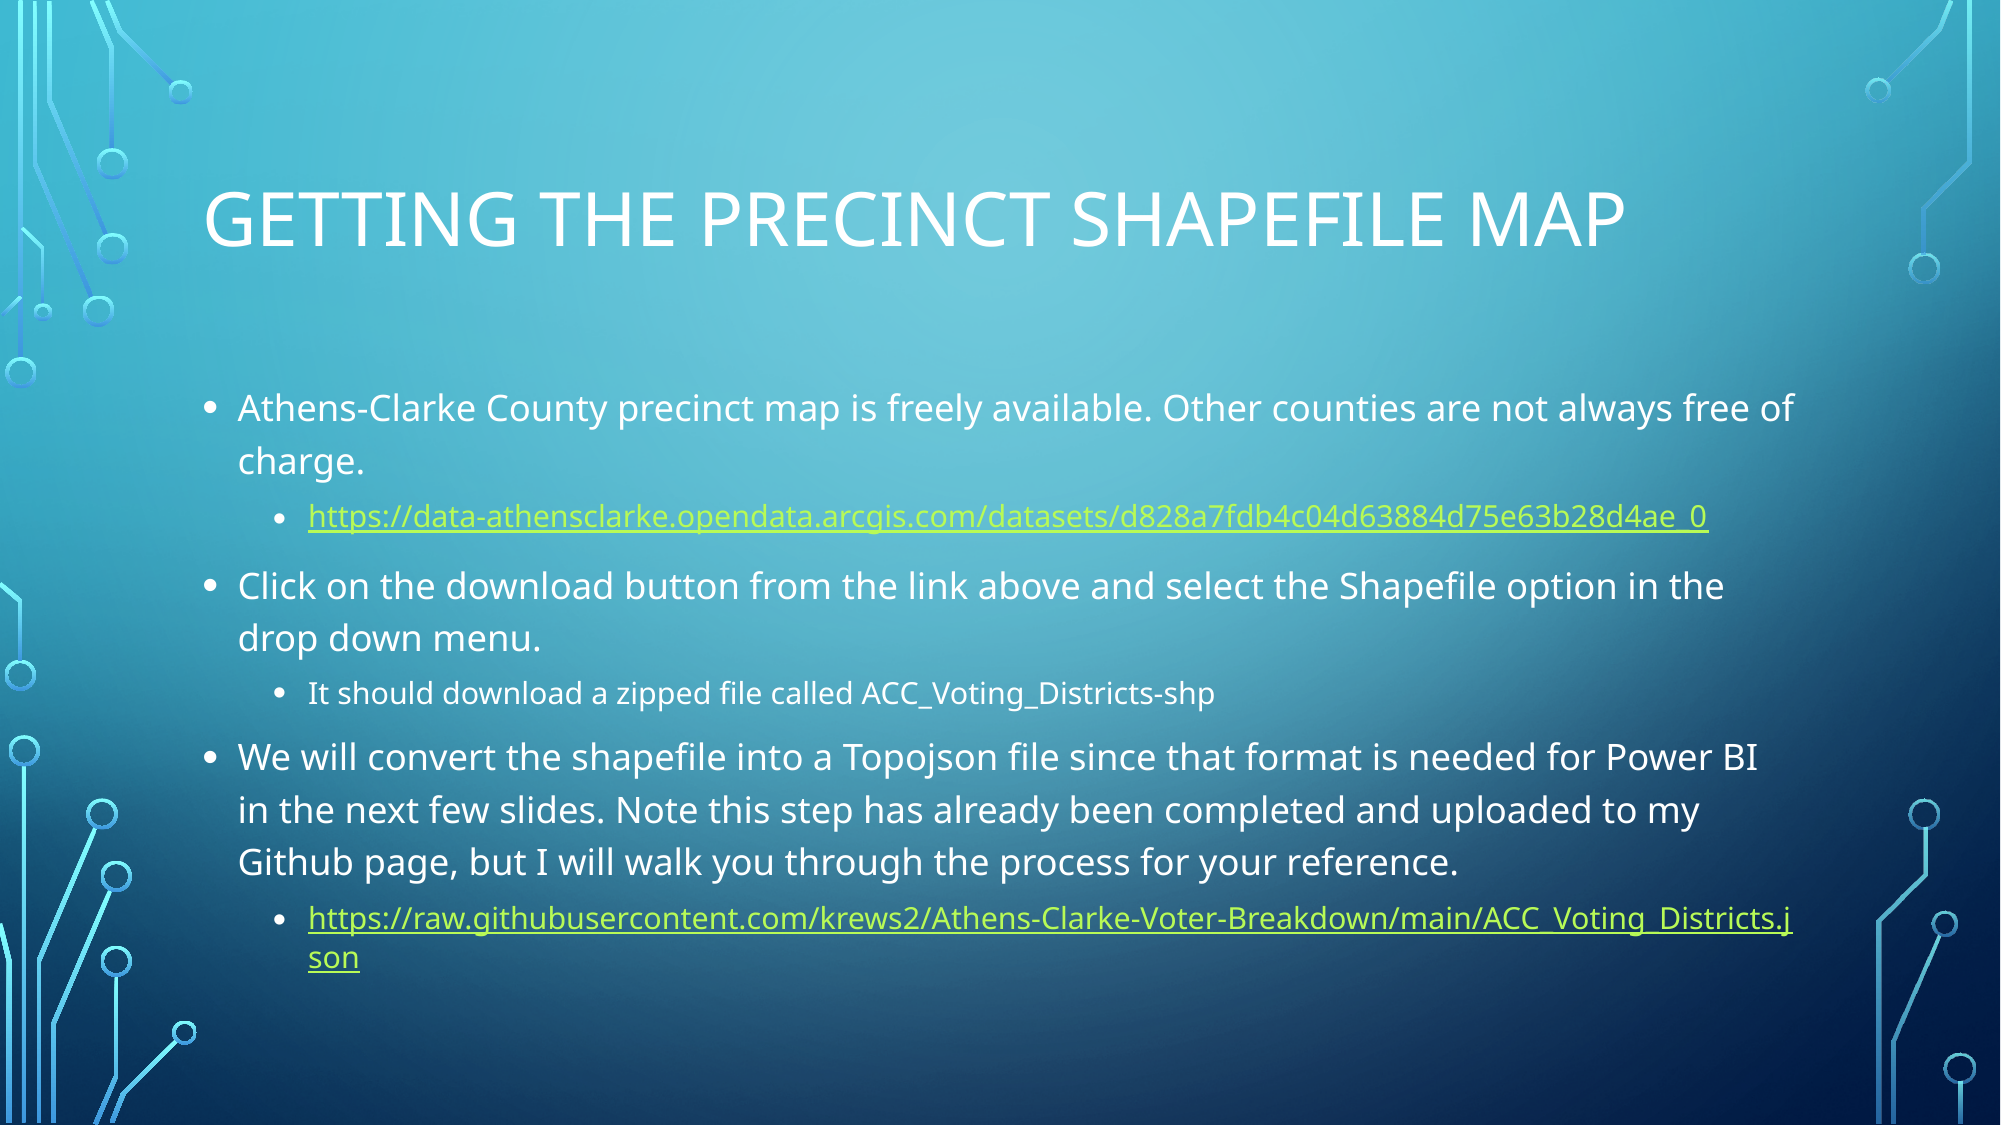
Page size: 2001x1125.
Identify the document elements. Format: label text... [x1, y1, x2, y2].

list Athens-Clarke County precinct map is freely available. Other counties are not always free of charge. https://data-athensclarke.opendata.arcgis.com/datasets/d828a7fdb4c04d63884d75e63b28d4ae_0 Click on the download button from the link above and select the Shapefile option in the drop down menu. It should download a zipped file called ACC_Voting_Districts-shp We will convert the shapefile into a Topojson file since that format is needed for Power BI in the next few slides. Note this step has already been completed and uploaded to my Github page, but I will walk you through the process for your reference. https://raw.githubusercontent.com/krews2/Athens-Clarke-Voter-Breakdown/main/ACC_Voting_Districts.json [187, 369, 1813, 950]
title Getting the Precinct Shapefile Map [187, 101, 1813, 344]
